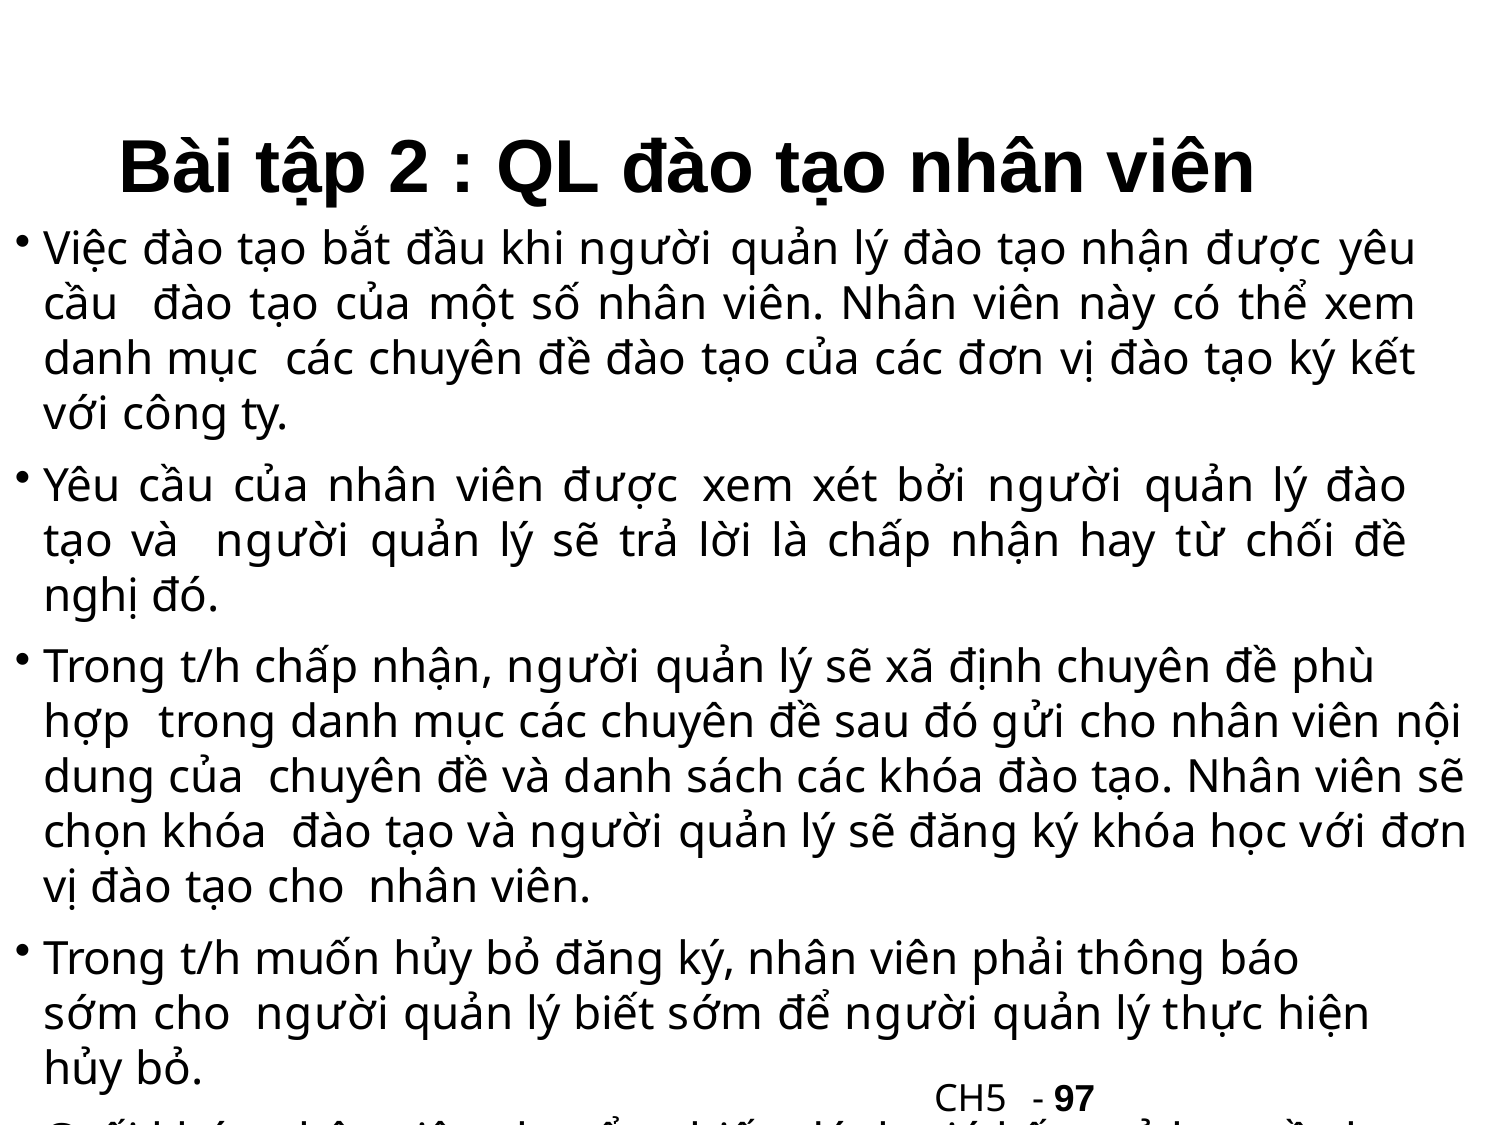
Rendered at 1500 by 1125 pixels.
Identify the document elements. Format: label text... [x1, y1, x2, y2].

title Bài tập 2 : QL đào tạo nhân viên [116, 115, 1261, 216]
text_box Việc đào tạo bắt đầu khi người quản lý đào tạo nhận được yêu cầu đào tạo của một số nhân viên. Nhân viên này có thể xem danh mục các chuyên đề đào tạo của các đơn vị đào tạo ký kết với công ty. Yêu cầu của nhân viên được xem xét bởi người quản lý đào tạo và người quản lý sẽ trả lời là chấp nhận hay từ chối đề nghị đó. Trong t/h chấp nhận, người quản lý sẽ xã định chuyên đề phù hợp trong danh mục các chuyên đề sau đó gửi cho nhân viên nội dung của chuyên đề và danh sách các khóa đào tạo. Nhân viên sẽ chọn khóa đào tạo và người quản lý sẽ đăng ký khóa học với đơn vị đào tạo cho nhân viên. Trong t/h muốn hủy bỏ đăng ký, nhân viên phải thông báo sớm cho người quản lý biết sớm để người quản lý thực hiện hủy bỏ. Cuối khóa nhân viên chuyển phiếu đánh giá kết quả học về cho công ty. Quản lý sẽ kiểm tra hóa đơn thanh toán tiền của đơn vị đào tạo. [12, 216, 1477, 1125]
